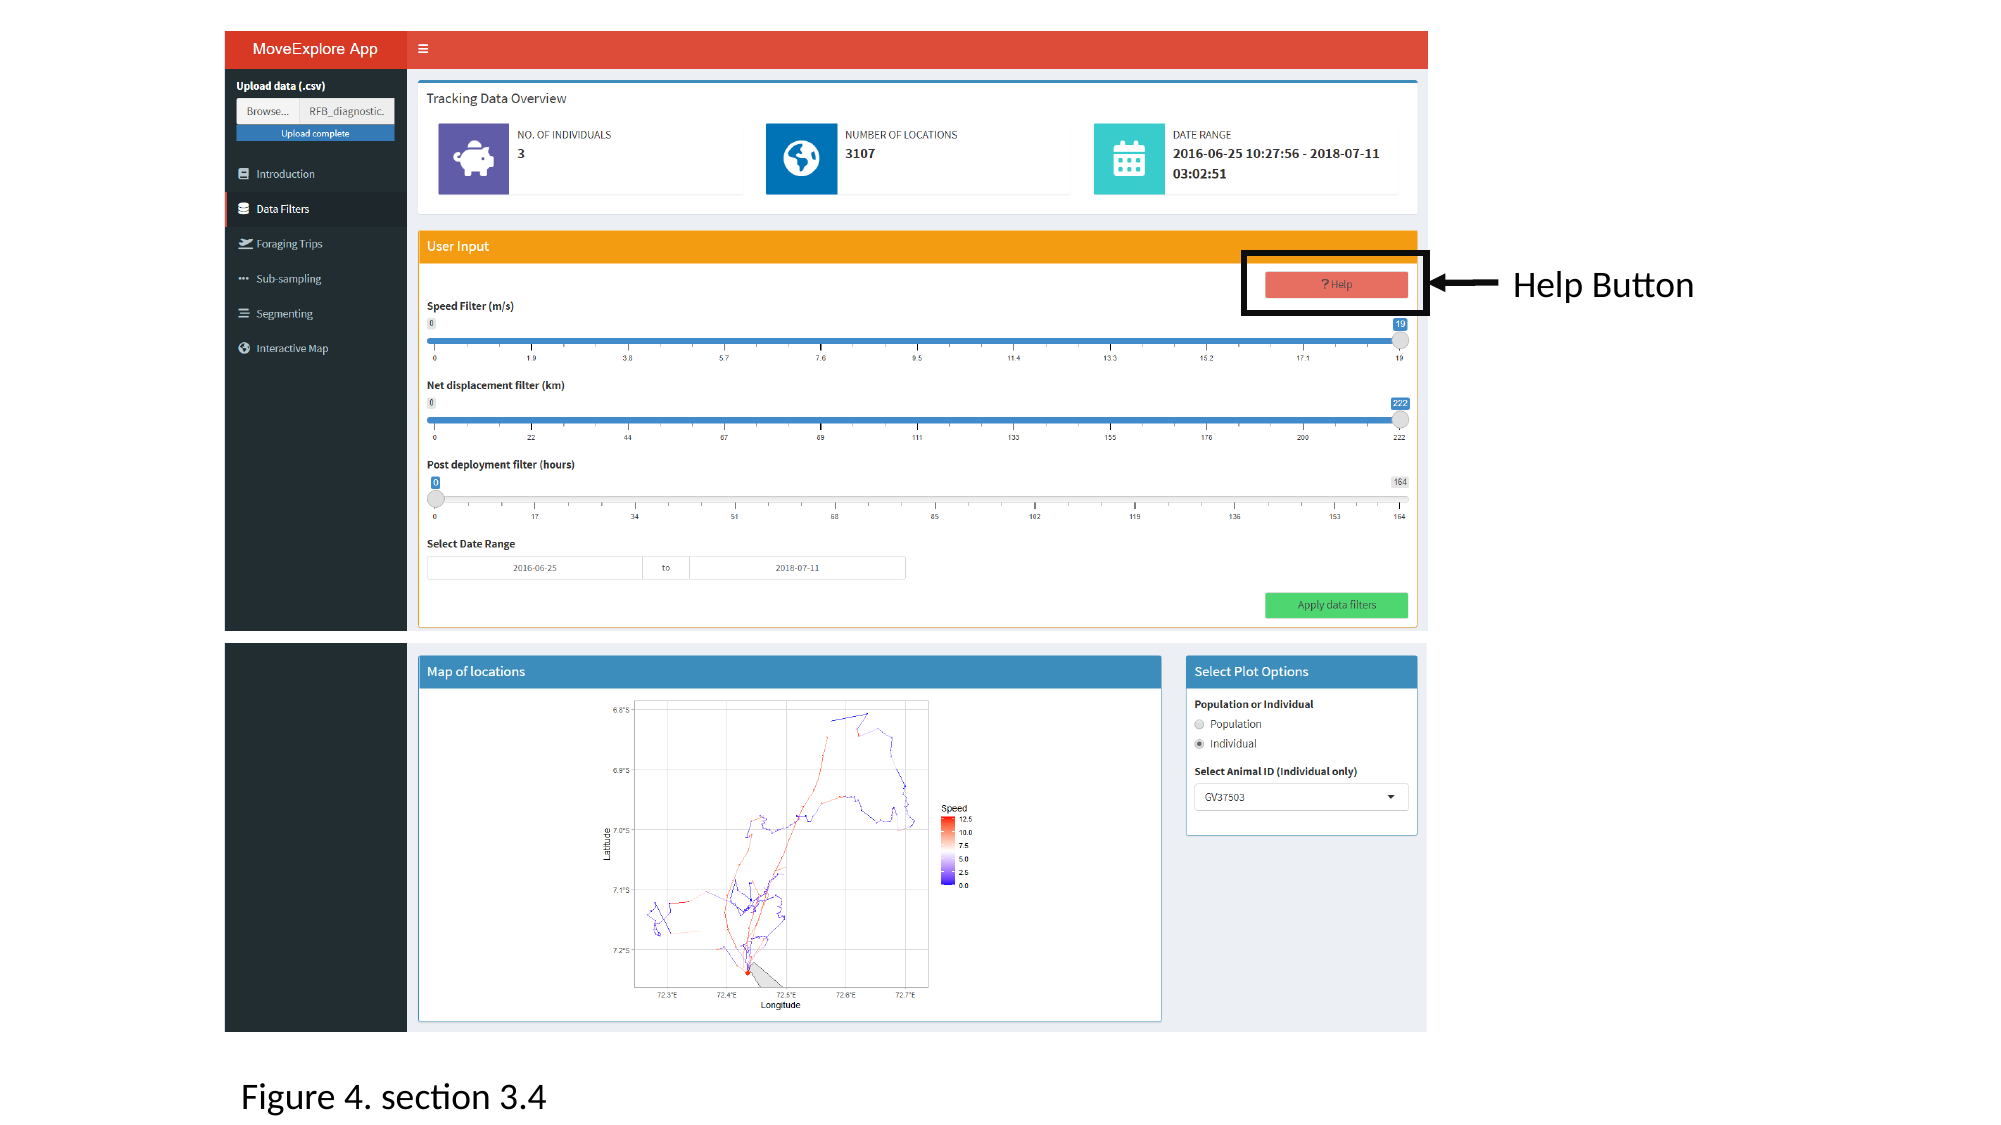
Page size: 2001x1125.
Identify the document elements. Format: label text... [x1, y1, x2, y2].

picture [224, 643, 1427, 1033]
text_box Help Button [1498, 252, 1758, 313]
text_box Figure 4. section 3.4 [226, 1064, 562, 1125]
picture [224, 30, 1428, 631]
